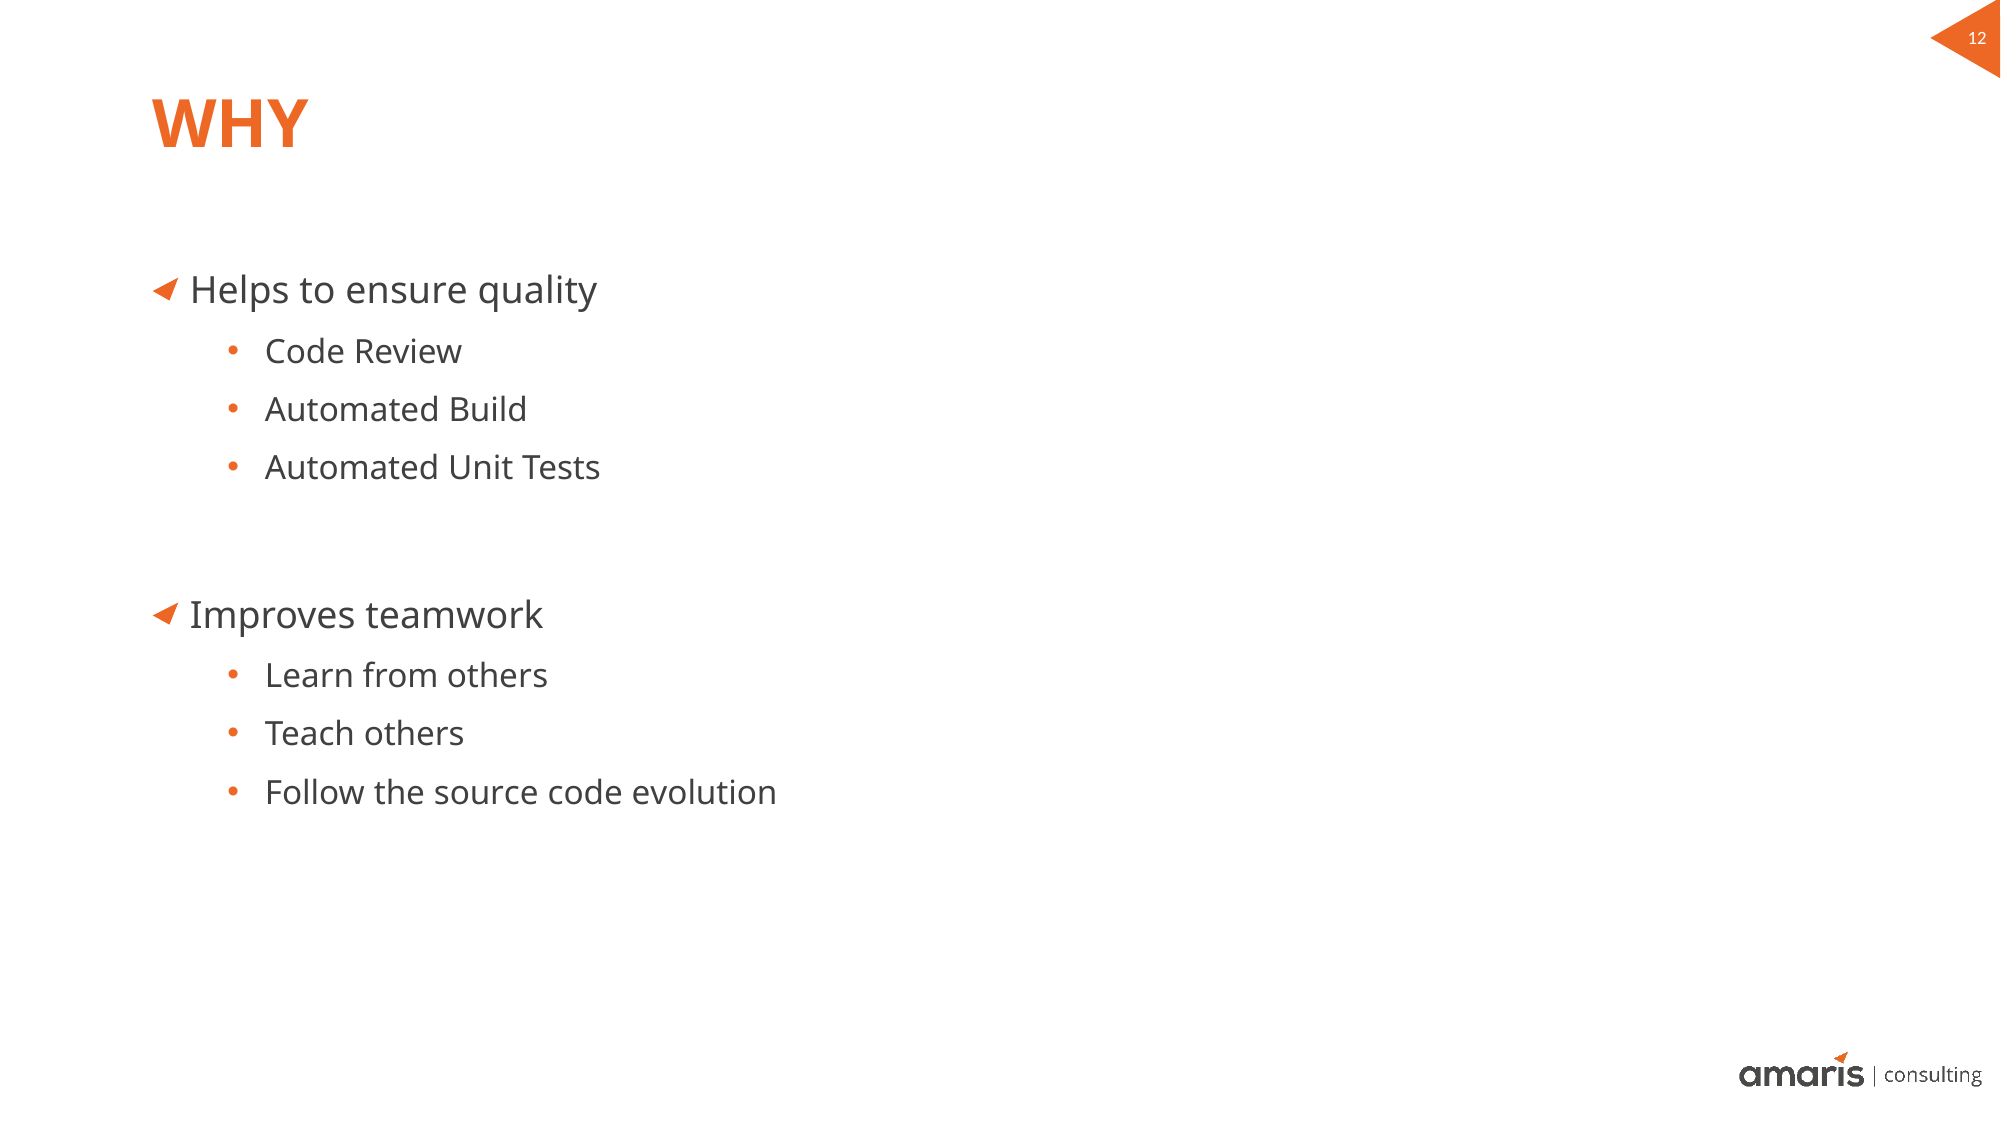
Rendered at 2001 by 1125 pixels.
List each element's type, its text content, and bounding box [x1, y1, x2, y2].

picture [152, 600, 179, 627]
picture [152, 275, 179, 303]
picture [1739, 1051, 1982, 1087]
title Why [137, 59, 1875, 192]
list Helps to ensure quality Code Review Automated Build Automated Unit Tests Improves teamwork Learn from others Teach others Follow the source code evolution [137, 249, 870, 1011]
